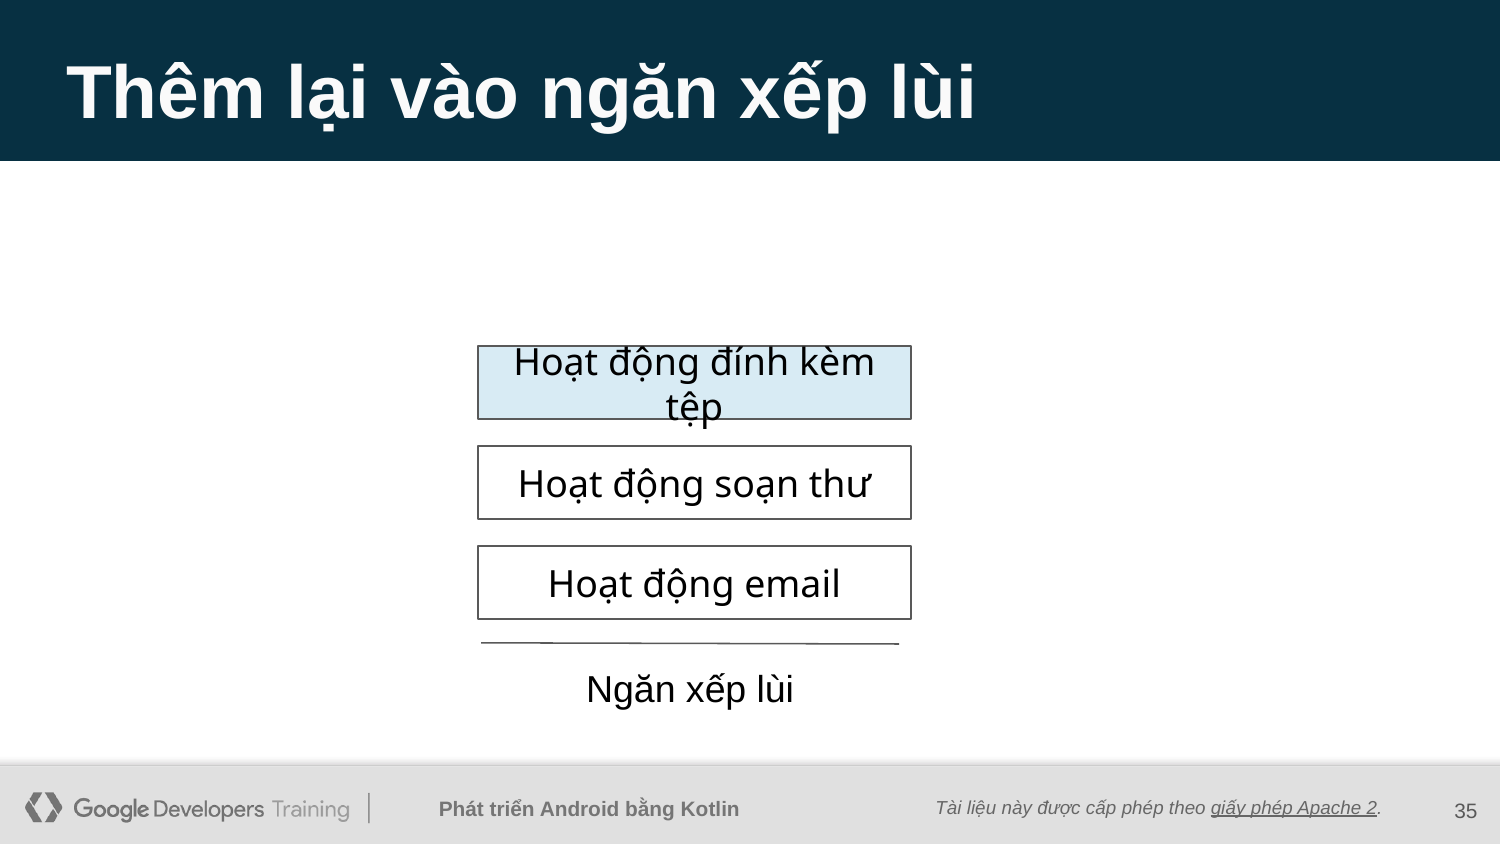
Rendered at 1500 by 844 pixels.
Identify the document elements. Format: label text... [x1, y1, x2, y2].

picture [0, 161, 1500, 844]
text_box Hoạt động soạn thư [477, 445, 912, 519]
slide_number ‹#› [1402, 777, 1493, 842]
text_box Hoạt động email [477, 545, 912, 619]
text_box Ngăn xếp lùi [506, 667, 874, 708]
text_box Hoạt động đính kèm tệp [477, 345, 912, 419]
title Thêm lại vào ngăn xếp lùi [51, 28, 1449, 122]
